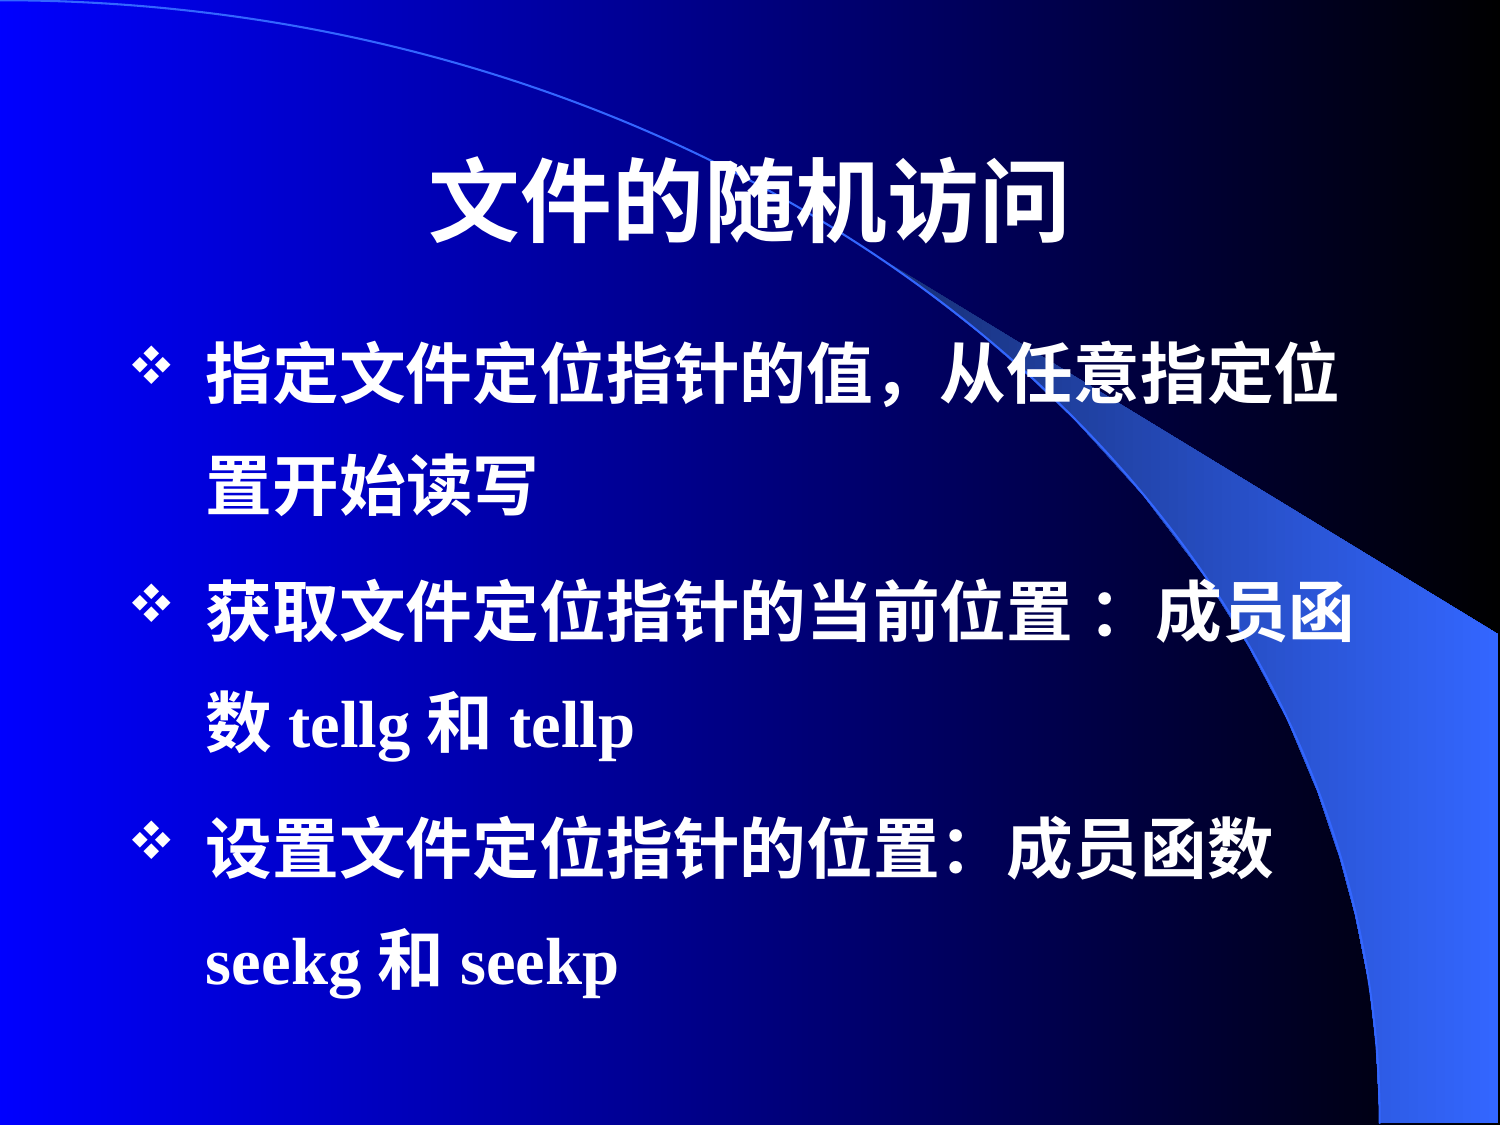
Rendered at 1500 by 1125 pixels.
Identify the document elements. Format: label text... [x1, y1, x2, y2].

list 指定文件定位指针的值，从任意指定位置开始读写 获取文件定位指针的当前位置 ：成员函数tellg和tellp 设置文件定位指针的位置：成员函数seekg和seekp [112, 292, 1388, 1038]
title 文件的随机访问 [112, 104, 1388, 292]
